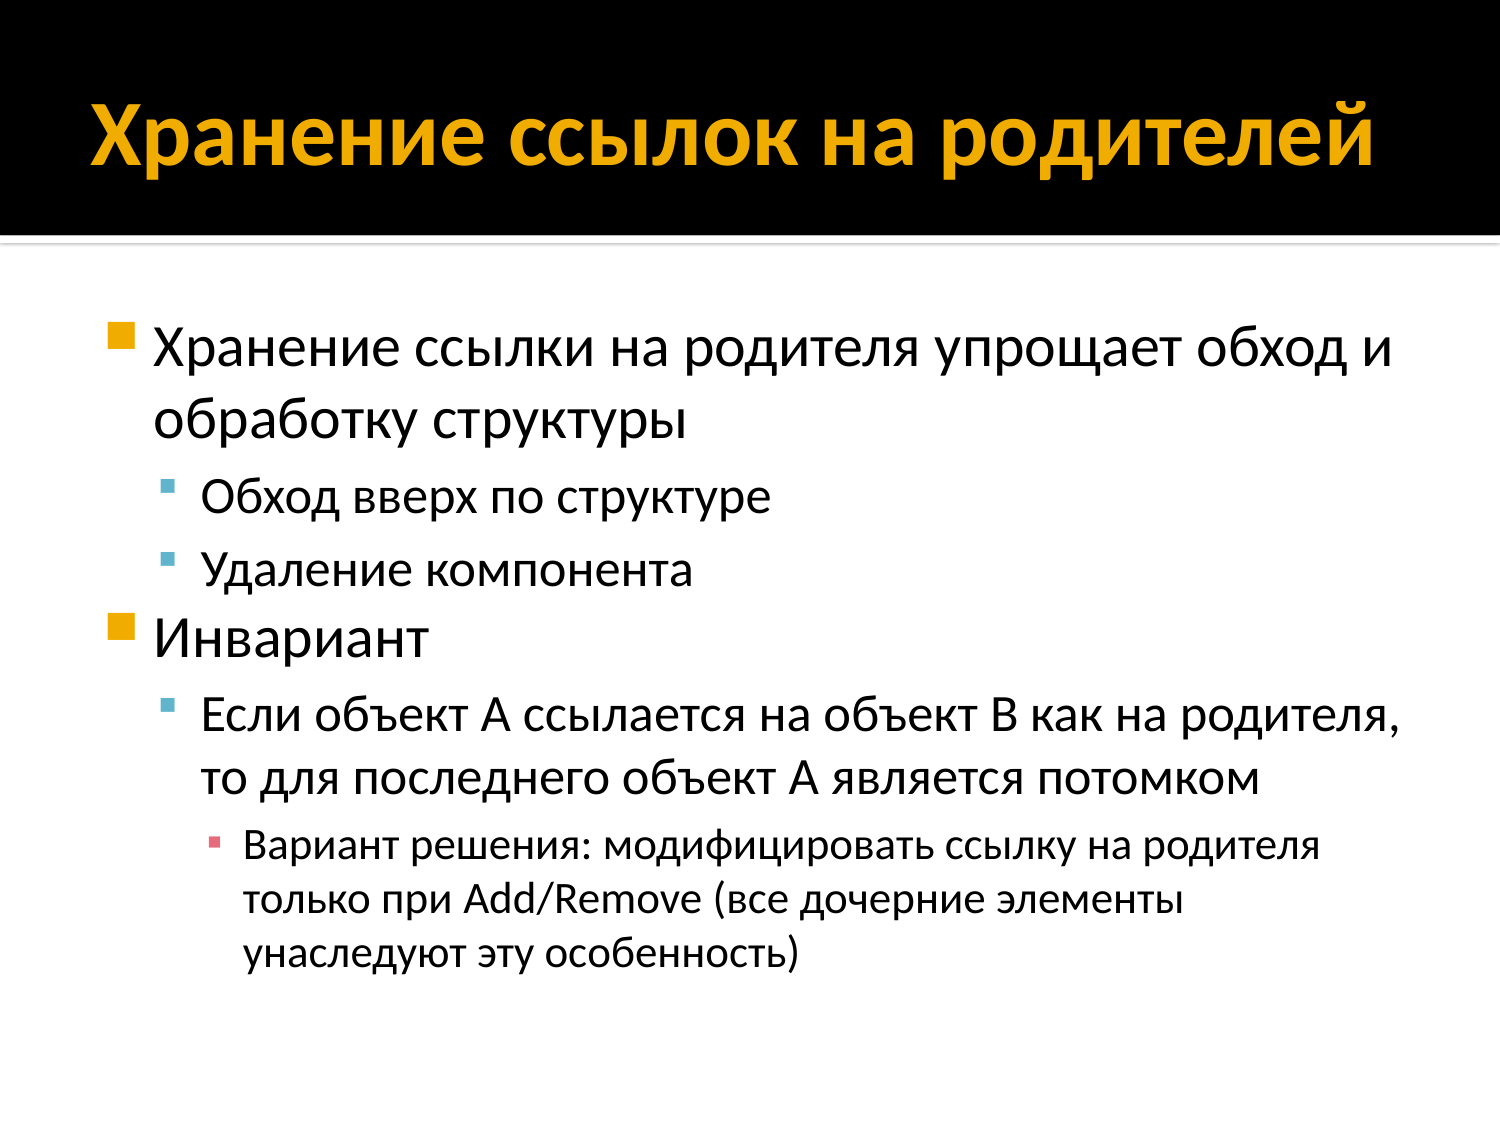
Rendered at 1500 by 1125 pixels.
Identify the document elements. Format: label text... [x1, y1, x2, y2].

title Хранение ссылок на родителей [75, 25, 1425, 231]
list Хранение ссылки на родителя упрощает обход и обработку структуры Обход вверх по структуре Удаление компонента Инвариант Если объект A ссылается на объект B как на родителя, то для последнего объект A является потомком Вариант решения: модифицировать ссылку на родителя только при Add/Remove (все дочерние элементы унаследуют эту особенность) [75, 291, 1425, 1050]
